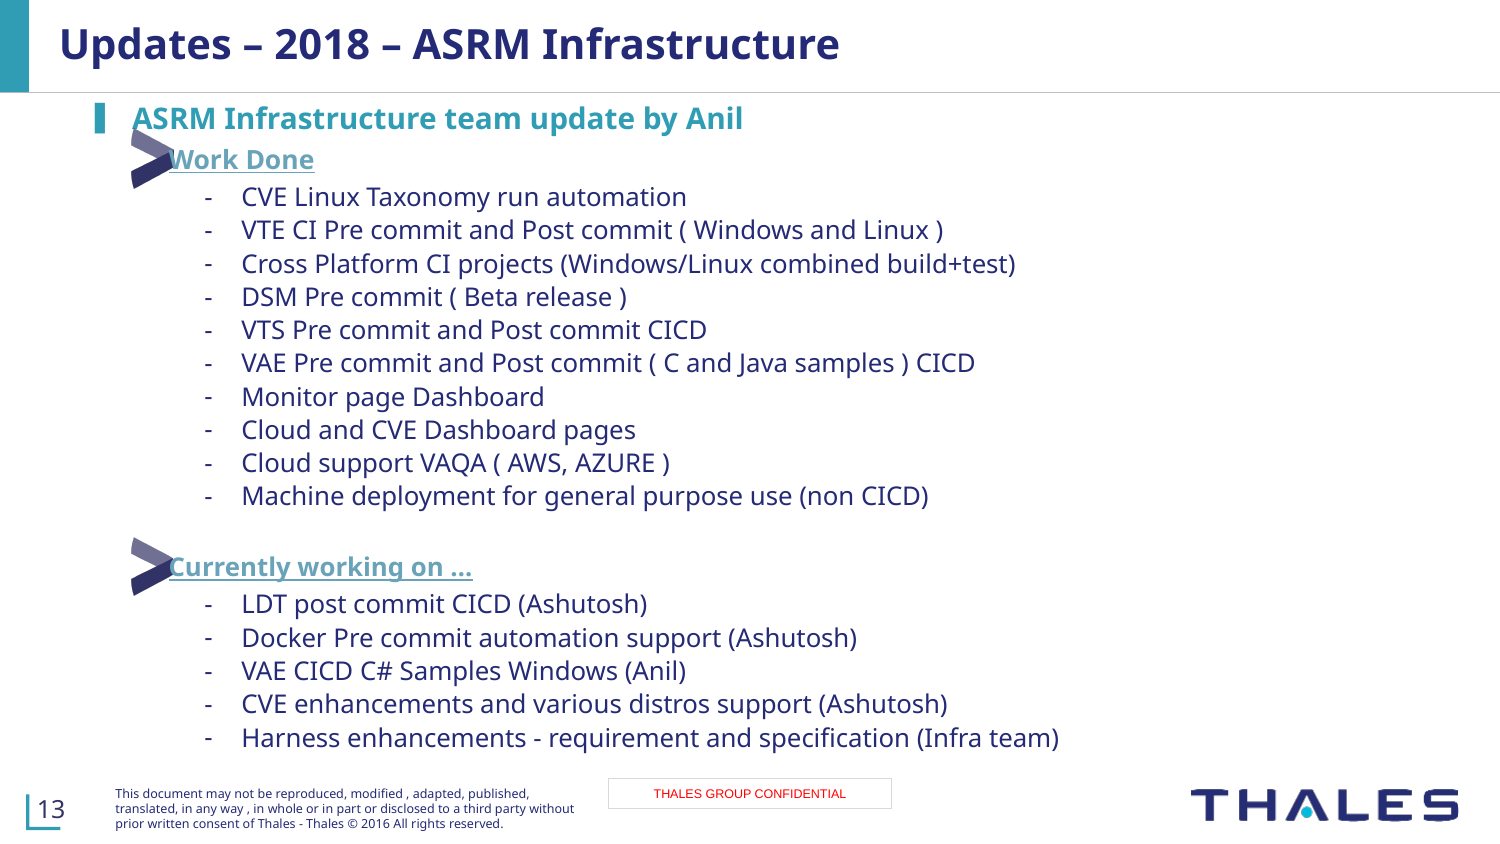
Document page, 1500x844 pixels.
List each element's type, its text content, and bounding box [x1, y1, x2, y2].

picture [1183, 777, 1467, 833]
picture [131, 128, 174, 189]
list ASRM Infrastructure team update by Anil Work Done CVE Linux Taxonomy run automation VTE CI Pre commit and Post commit ( Windows and Linux ) Cross Platform CI projects (Windows/Linux combined build+test) DSM Pre commit ( Beta release ) VTS Pre commit and Post commit CICD VAE Pre commit and Post commit ( C and Java samples ) CICD Monitor page Dashboard Cloud and CVE Dashboard pages Cloud support VAQA ( AWS, AZURE ) Machine deployment for general purpose use (non CICD) Currently working on … LDT post commit CICD (Ashutosh) Docker Pre commit automation support (Ashutosh) VAE CICD C# Samples Windows (Anil) CVE enhancements and various distros support (Ashutosh) Harness enhancements - requirement and specification (Infra team) [43, 92, 1420, 772]
title Updates – 2018 – ASRM Infrastructure [43, 0, 1467, 93]
picture [131, 537, 173, 596]
